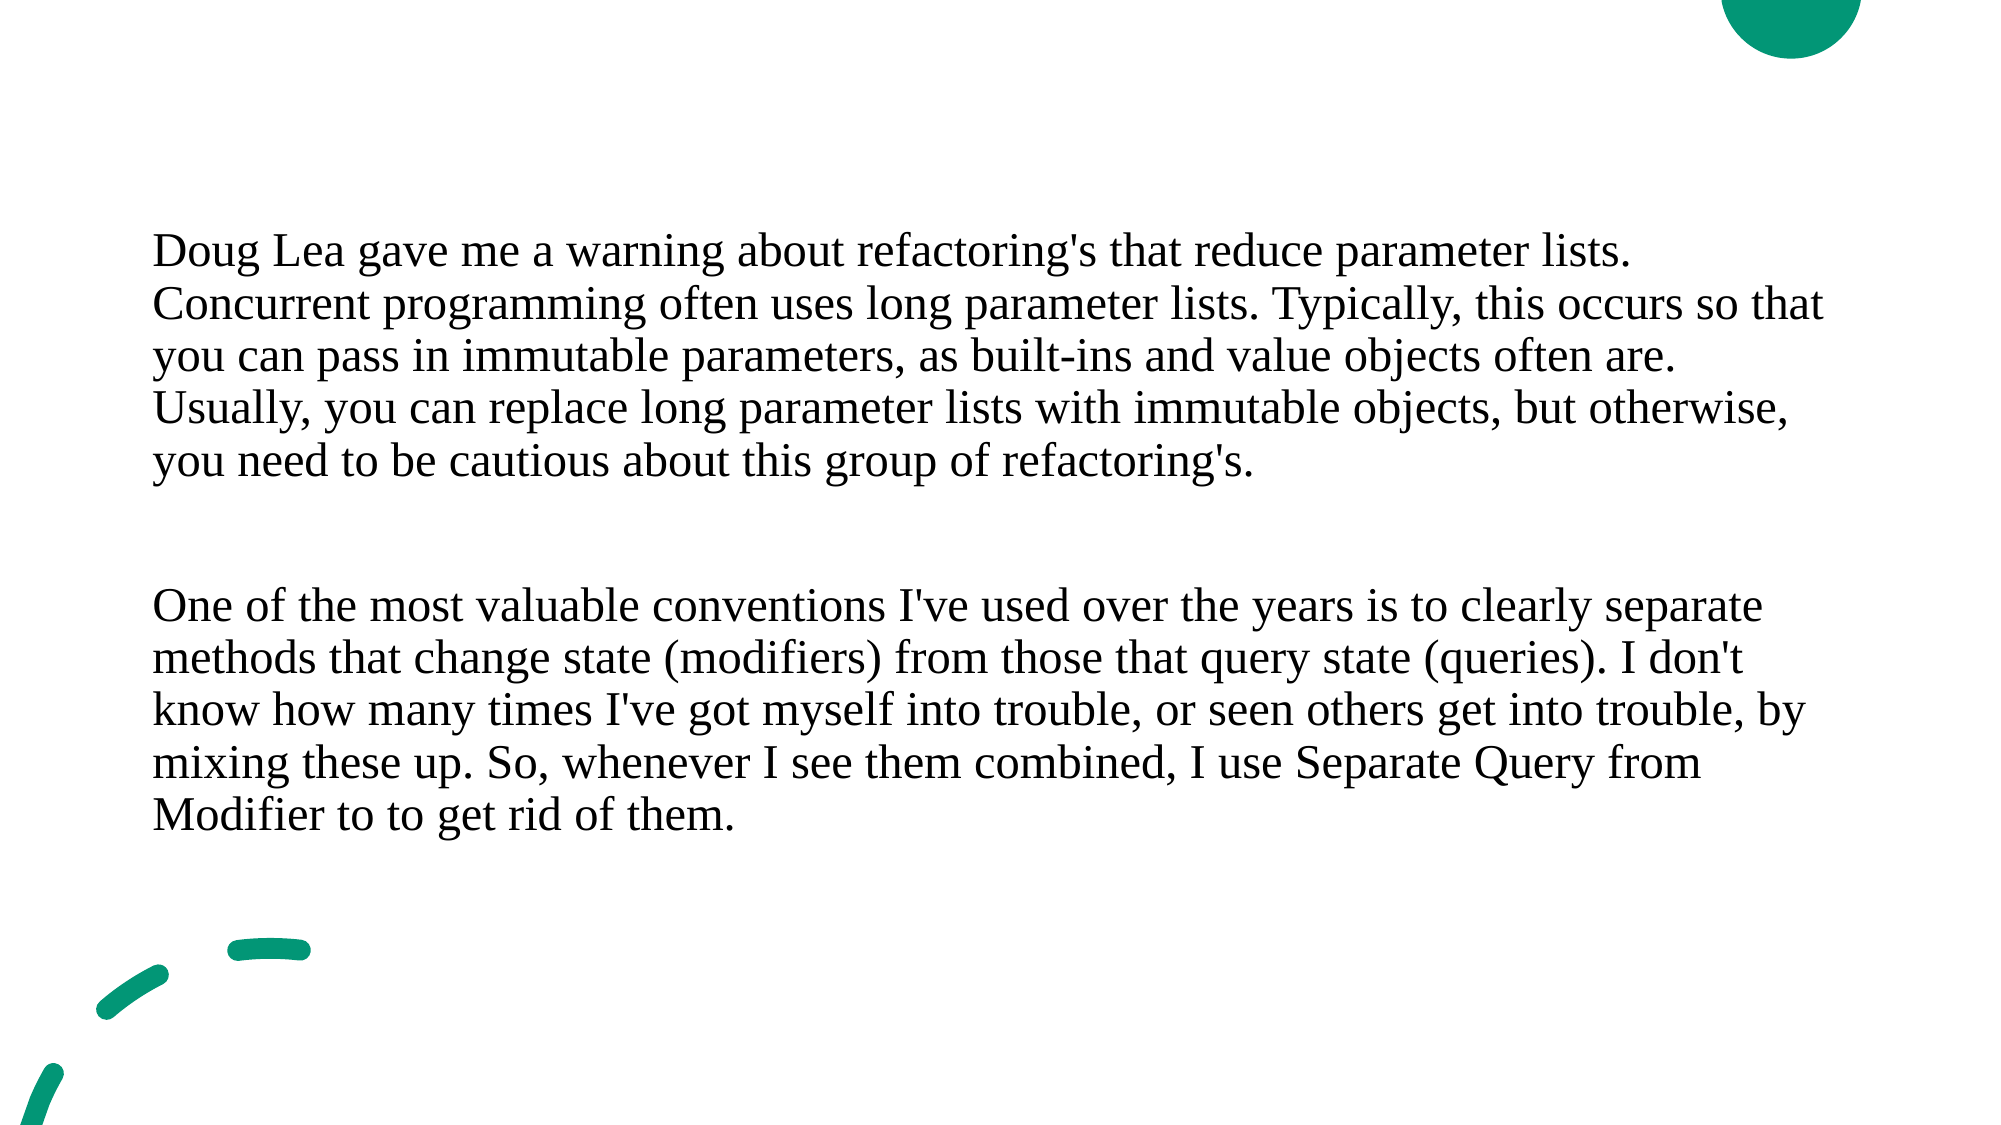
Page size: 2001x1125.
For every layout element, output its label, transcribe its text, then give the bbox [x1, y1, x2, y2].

list Doug Lea gave me a warning about refactoring's that reduce parameter lists. Concurrent programming often uses long parameter lists. Typically, this occurs so that you can pass in immutable parameters, as built-ins and value objects often are. Usually, you can replace long parameter lists with immutable objects, but otherwise, you need to be cautious about this group of refactoring's. One of the most valuable conventions I've used over the years is to clearly separate methods that change state (modifiers) from those that query state (queries). I don't know how many times I've got myself into trouble, or seen others get into trouble, by mixing these up. So, whenever I see them combined, I use Separate Query from Modifier to to get rid of them. [137, 217, 1863, 851]
